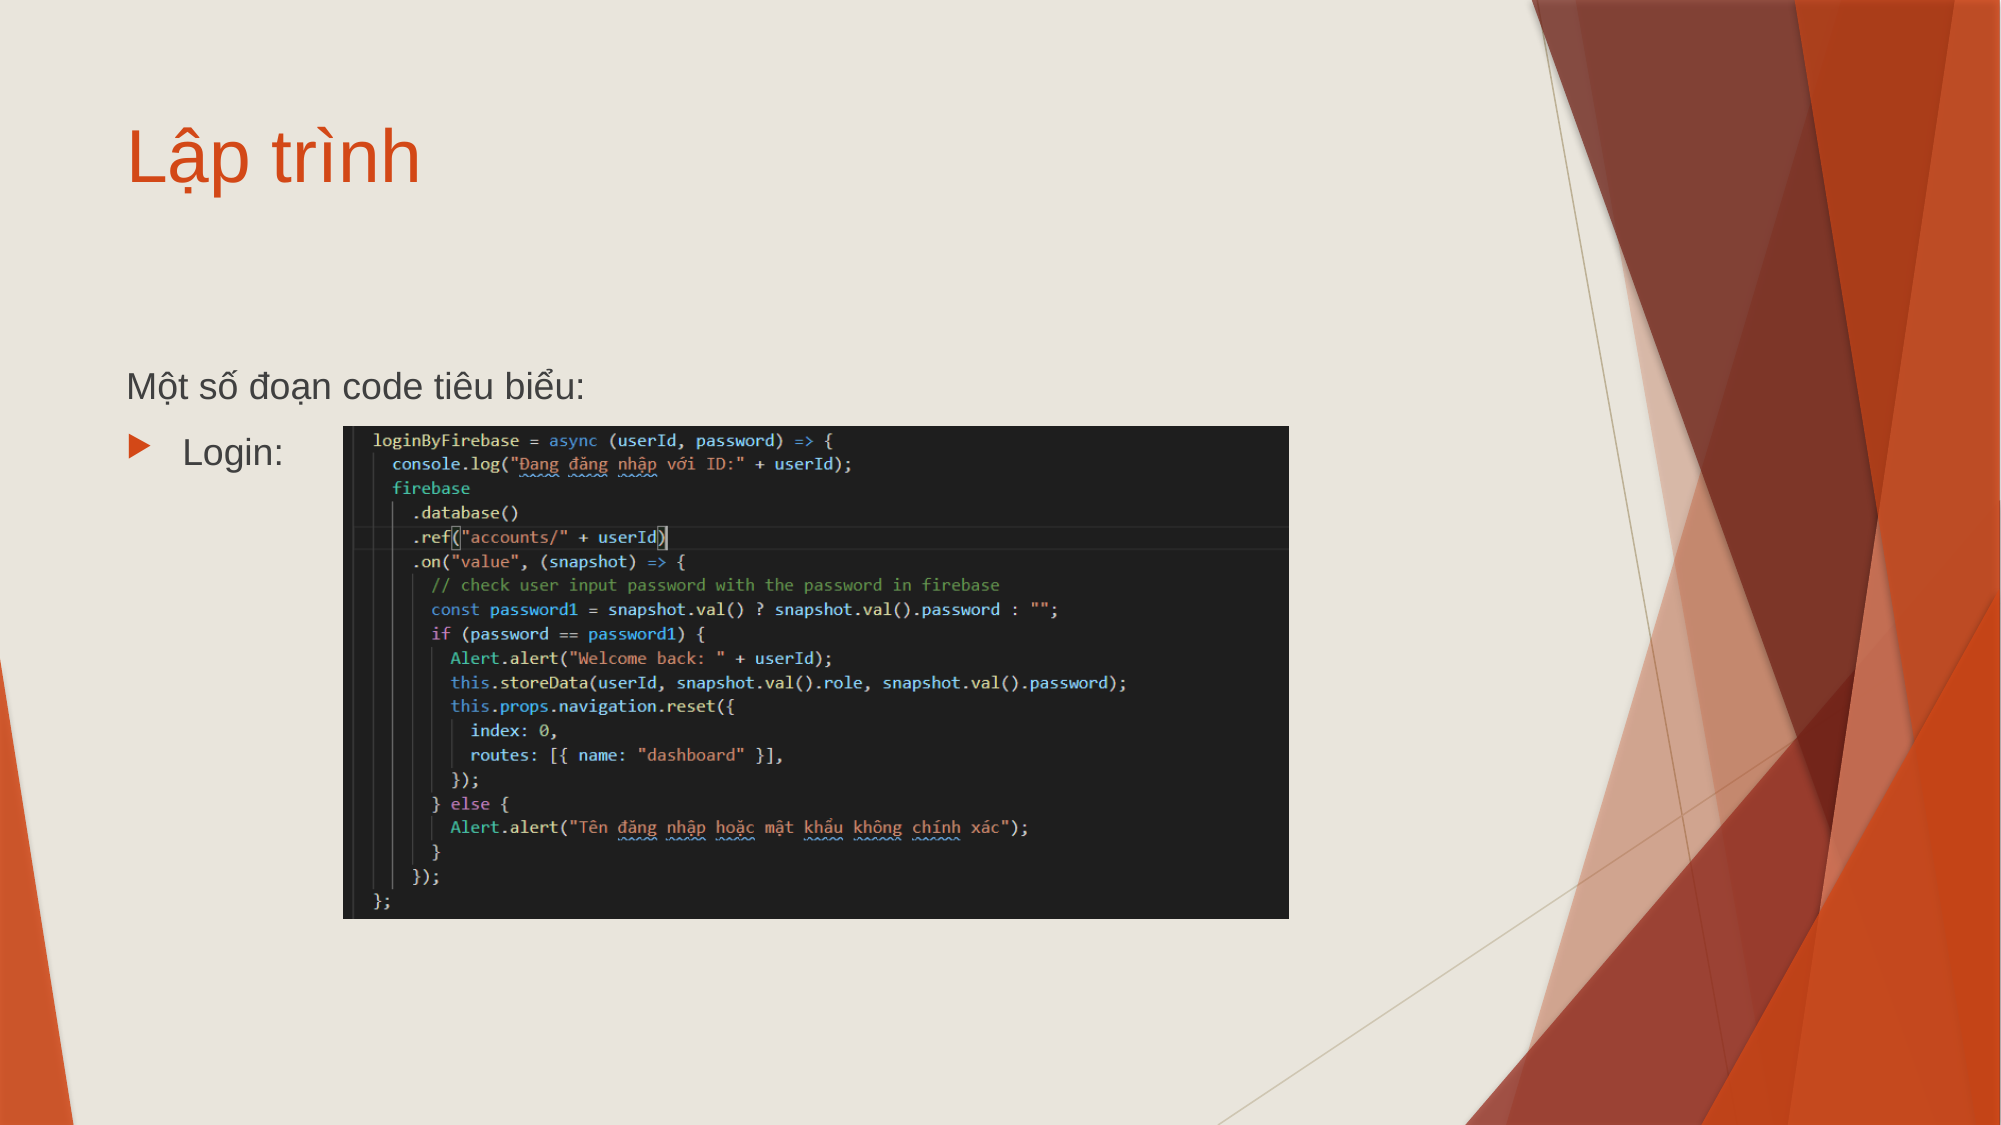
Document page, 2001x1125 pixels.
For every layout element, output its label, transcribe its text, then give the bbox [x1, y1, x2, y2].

title Lập trình [111, 99, 1522, 317]
list Một số đoạn code tiêu biểu: Login: [111, 354, 1522, 992]
picture [343, 426, 1290, 920]
